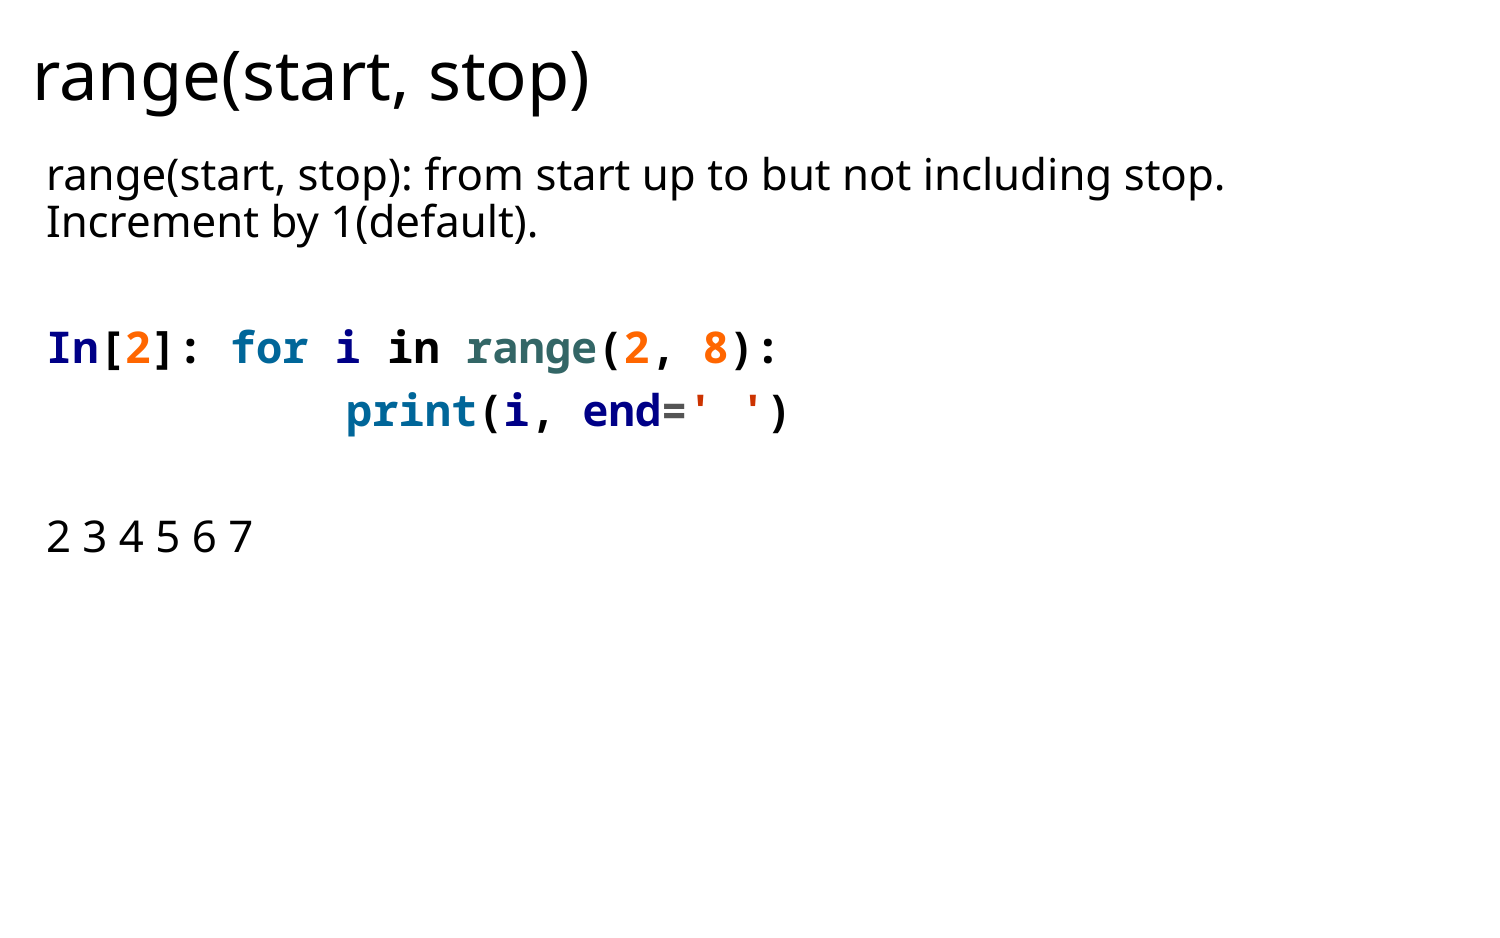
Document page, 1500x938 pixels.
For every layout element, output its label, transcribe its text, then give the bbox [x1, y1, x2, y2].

title range(start, stop) [17, 21, 1175, 135]
list range(start, stop): from start up to but not including stop. Increment by 1(default). In[2]: for i in range(2, 8): print(i, end=' ') 2 3 4 5 6 7 [30, 145, 1401, 916]
